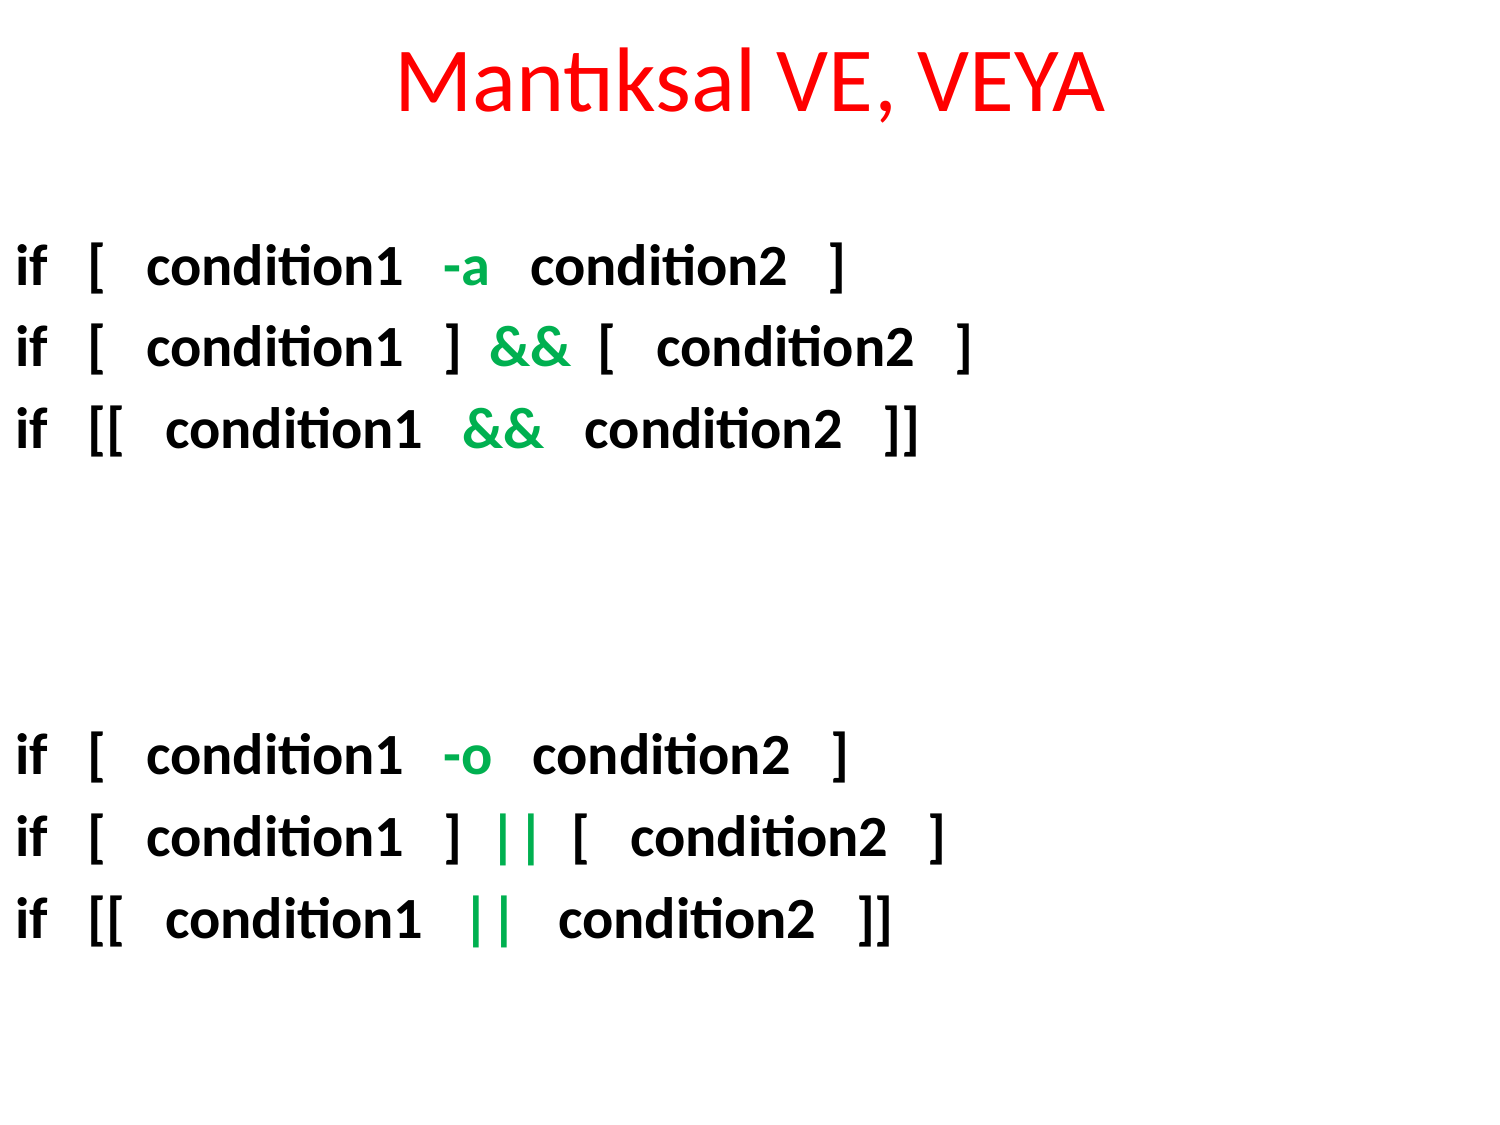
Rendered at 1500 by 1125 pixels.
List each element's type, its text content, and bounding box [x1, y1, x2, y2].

list if [ condition1 -a condition2 ] if [ condition1 ] && [ condition2 ] if [[ condition1 && condition2 ]] if [ condition1 -o condition2 ] if [ condition1 ] || [ condition2 ] if [[ condition1 || condition2 ]] [0, 137, 1500, 1125]
title Mantıksal VE, VEYA [0, 0, 1500, 137]
